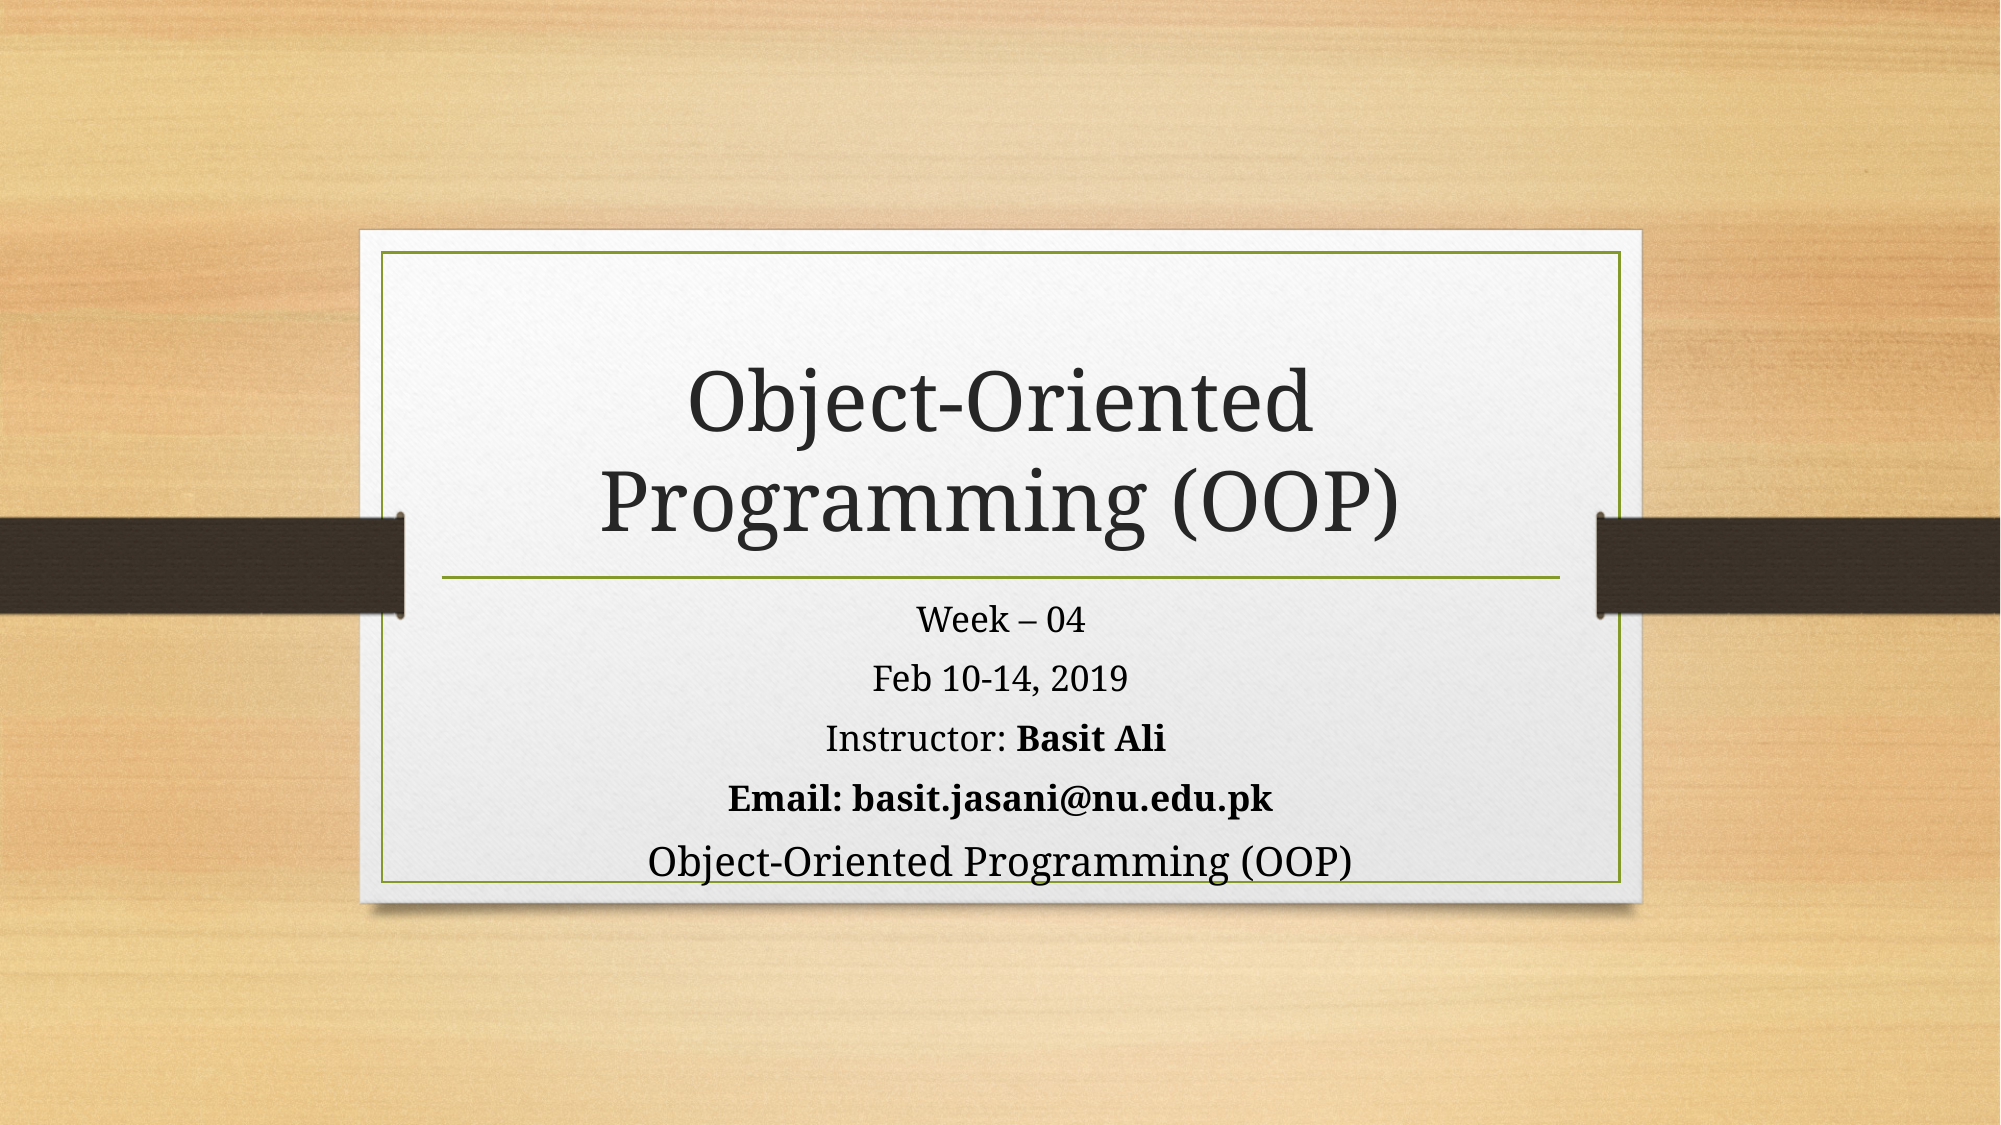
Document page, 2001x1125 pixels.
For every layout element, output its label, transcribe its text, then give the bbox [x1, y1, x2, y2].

picture [0, 0, 2001, 1125]
subtitle Week – 04 Feb 10-14, 2019 Instructor: Basit Ali Email: basit.jasani@nu.edu.pk Object-Oriented Programming (OOP) [441, 589, 1560, 945]
title Object-Oriented Programming (OOP) [441, 306, 1560, 556]
